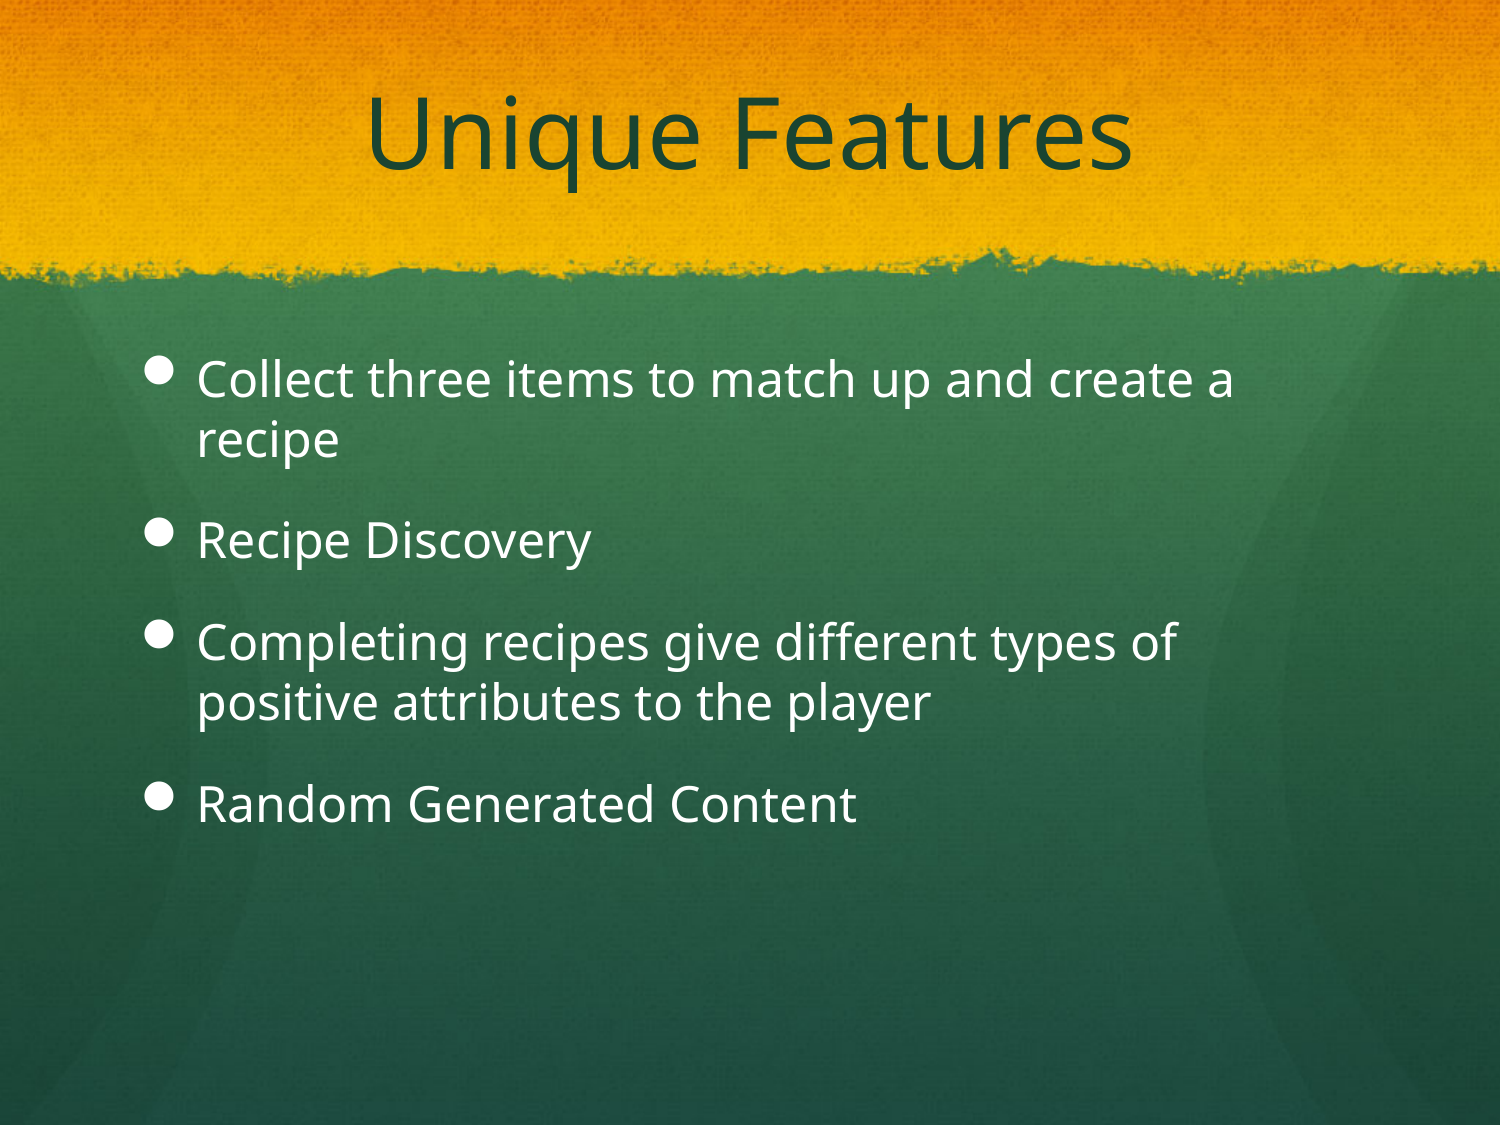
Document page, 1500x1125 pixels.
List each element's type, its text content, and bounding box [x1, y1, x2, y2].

picture [0, 0, 1500, 1125]
list Collect three items to match up and create a recipe Recipe Discovery Completing recipes give different types of positive attributes to the player Random Generated Content [125, 339, 1375, 1026]
title Unique Features [125, 13, 1375, 246]
